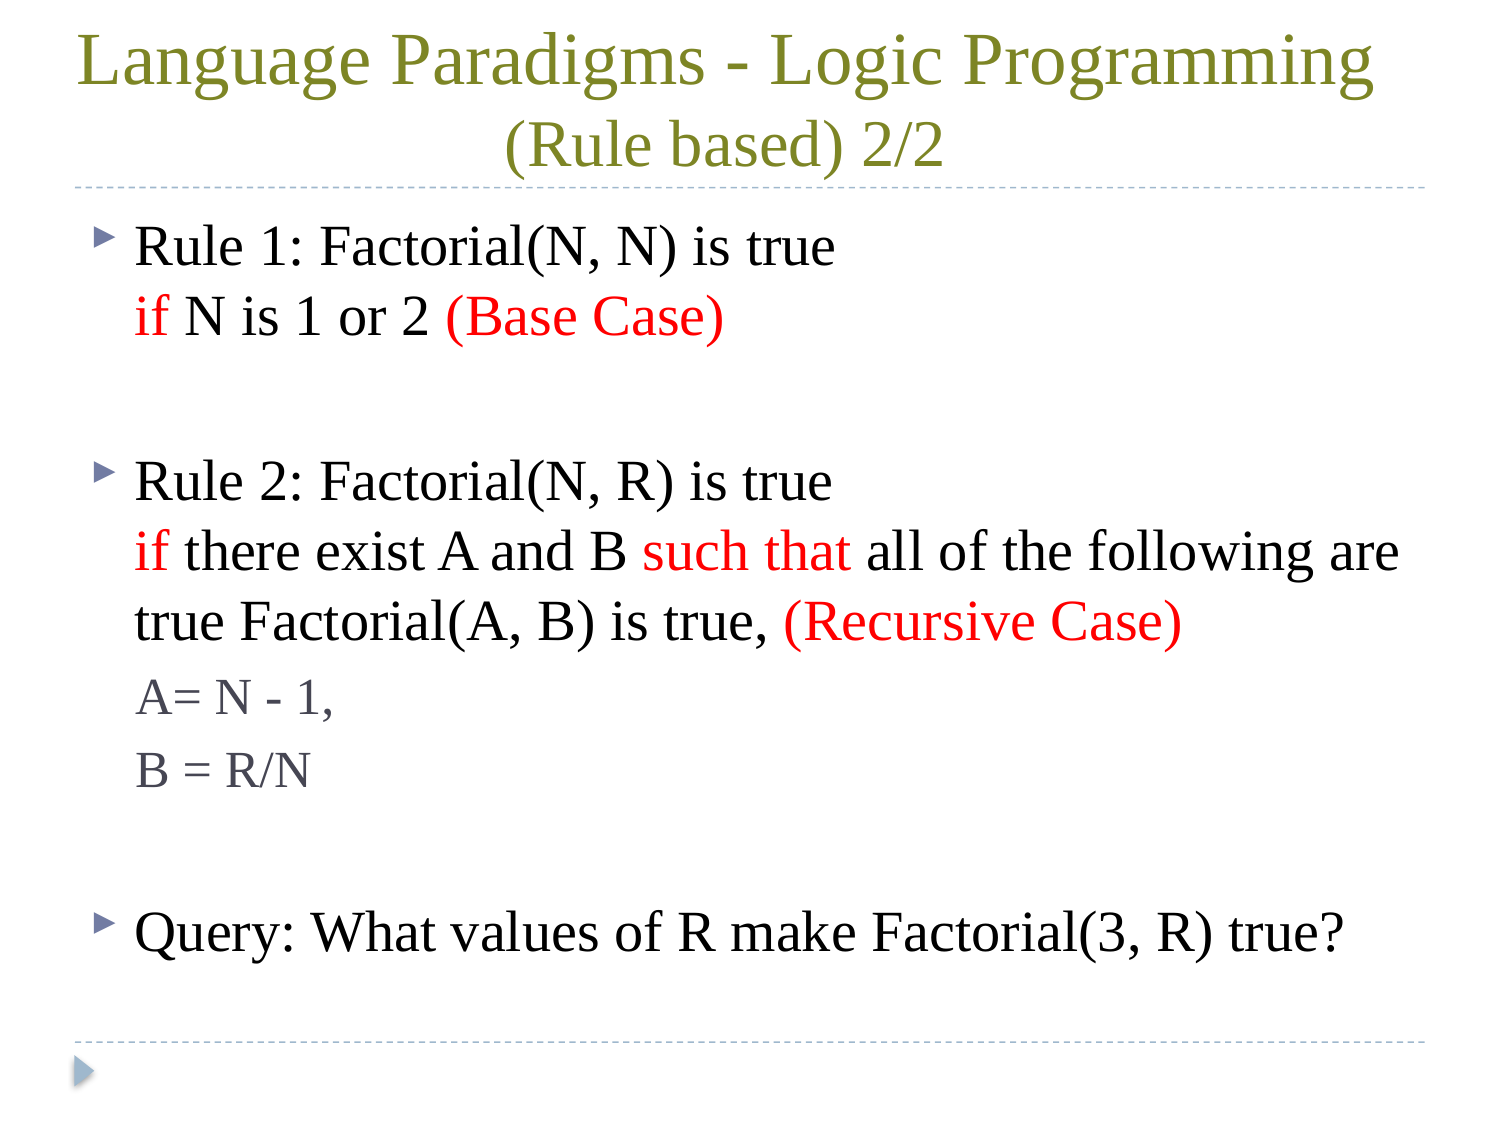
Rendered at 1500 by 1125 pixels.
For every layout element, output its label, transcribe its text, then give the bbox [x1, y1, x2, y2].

list Rule 1: Factorial(N, N) is true if N is 1 or 2 (Base Case) Rule 2: Factorial(N, R) is true if there exist A and B such that all of the following are true Factorial(A, B) is true, (Recursive Case) A= N - 1, B = R/N Query: What values of R make Factorial(3, R) true? [75, 200, 1425, 1010]
title Language Paradigms ­- Logic Programming (Rule based) 2/2 [32, 0, 1420, 188]
